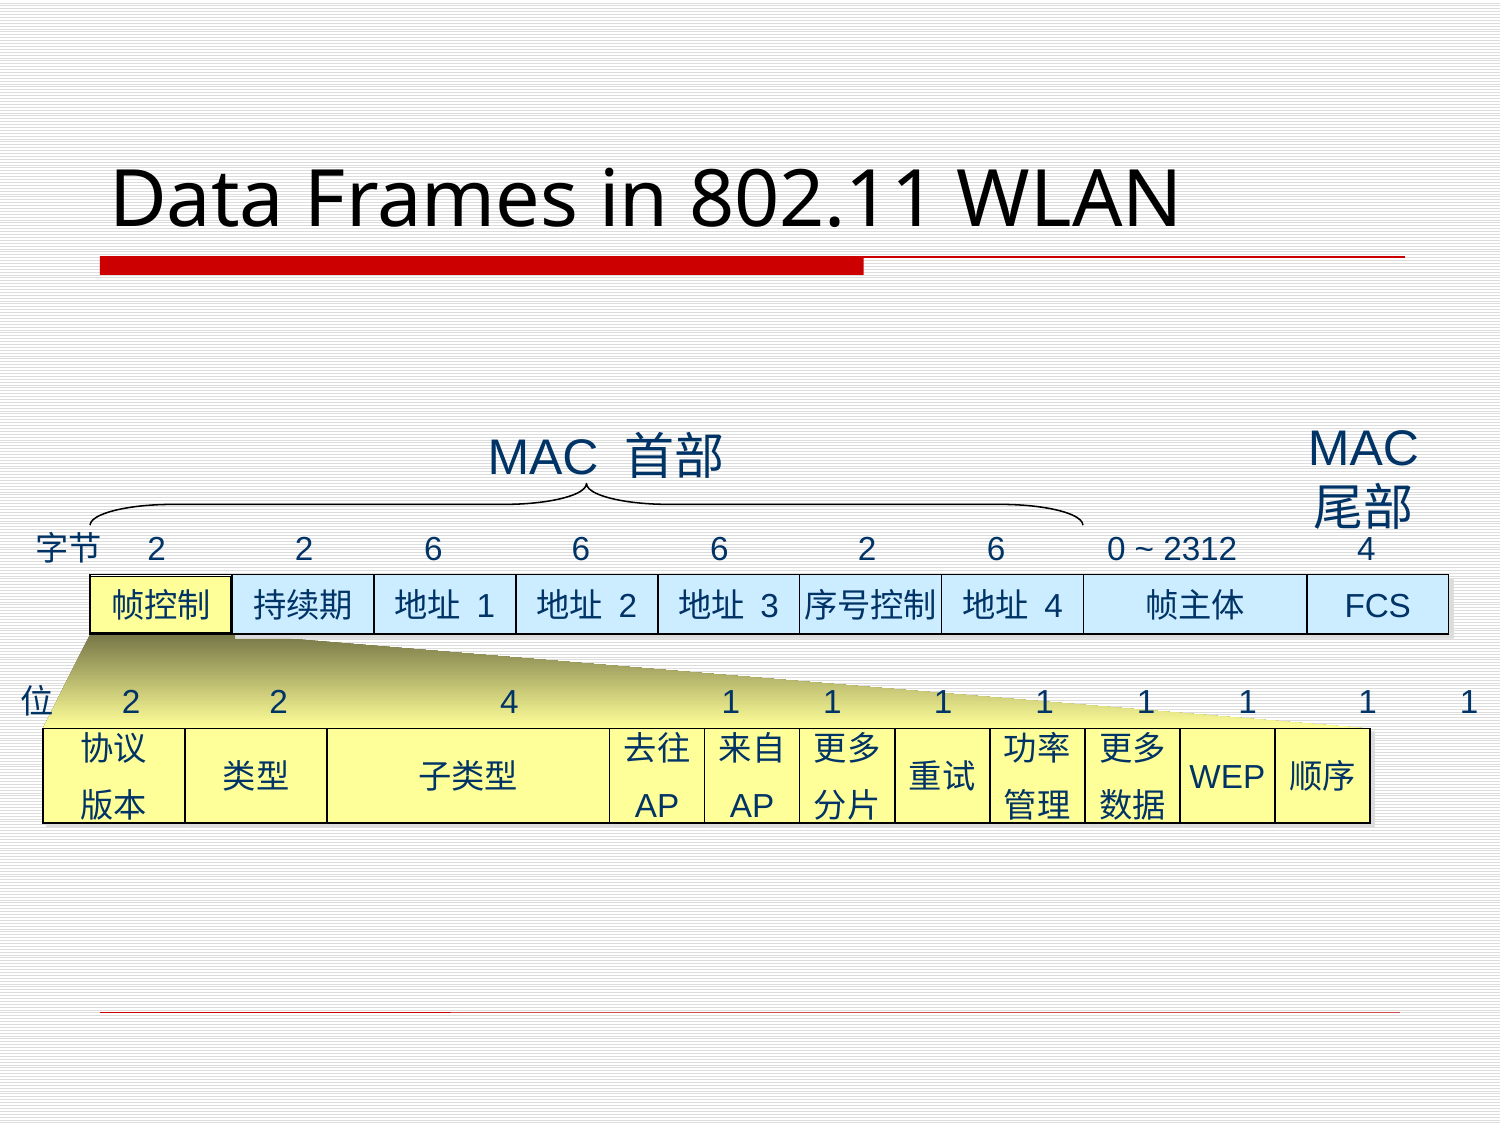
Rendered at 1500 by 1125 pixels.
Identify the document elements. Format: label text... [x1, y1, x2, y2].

text_box 地址 4 [941, 574, 1083, 634]
text_box 来自 AP [704, 728, 799, 823]
text_box [71, 634, 690, 672]
text_box 字节 2 2 6 6 6 2 6 0 ~ 2312 4 [20, 519, 1394, 574]
text_box 序号控制 [799, 574, 941, 634]
text_box 地址 3 [657, 574, 799, 634]
text_box 更多 分片 [799, 728, 894, 823]
text_box MAC 首部 [472, 417, 740, 492]
text_box [90, 492, 1083, 526]
text_box 更多 数据 [1084, 728, 1179, 823]
title Data Frames in 802.11 WLAN [94, 50, 1407, 250]
text_box 帧控制 [90, 574, 232, 634]
text_box MAC尾部 [1293, 408, 1435, 543]
text_box 地址 1 [373, 574, 515, 634]
text_box 类型 [184, 728, 326, 823]
text_box 重试 [894, 728, 989, 823]
text_box 帧主体 [1083, 574, 1306, 634]
text_box 位 2 2 4 1 1 1 1 1 1 1 1 [5, 672, 1497, 728]
text_box 持续期 [232, 574, 373, 634]
text_box 去往 AP [609, 728, 704, 823]
text_box 地址 2 [515, 574, 657, 634]
text_box 子类型 [326, 728, 609, 823]
text_box 协议 版本 [42, 728, 184, 823]
text_box FCS [1306, 574, 1449, 634]
text_box 功率 管理 [989, 728, 1084, 823]
text_box WEP [1179, 728, 1274, 823]
text_box 顺序 [1274, 728, 1370, 823]
